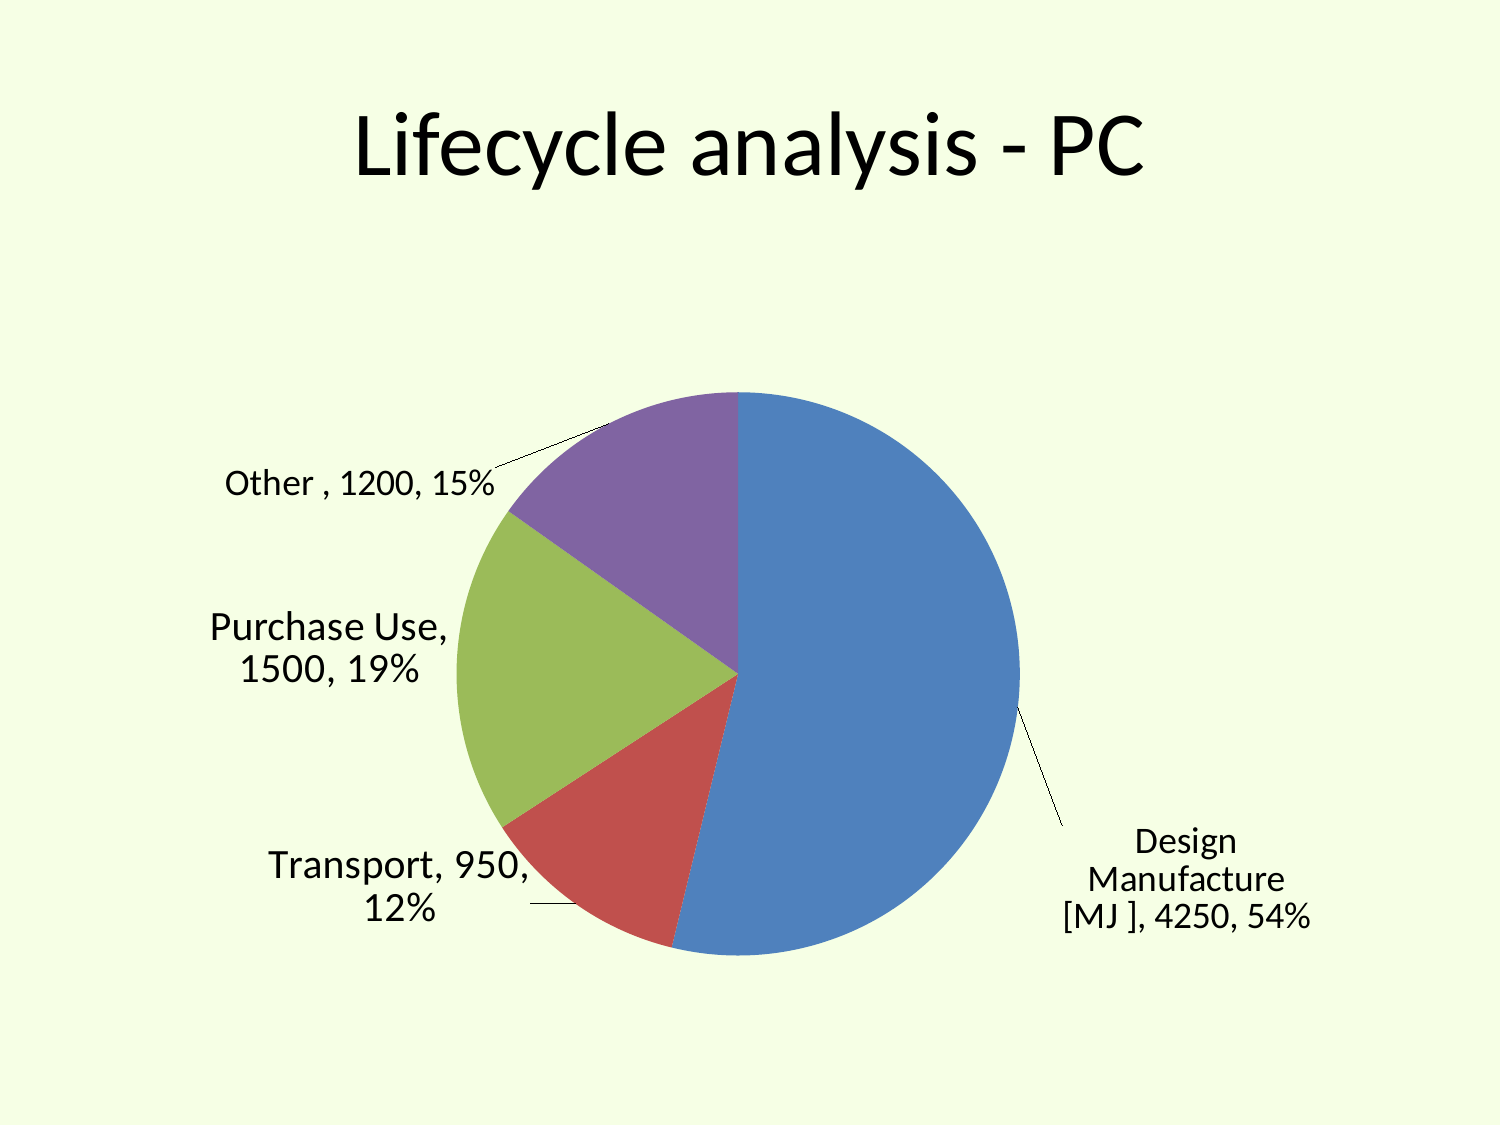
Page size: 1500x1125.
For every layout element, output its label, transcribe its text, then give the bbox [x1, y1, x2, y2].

chart [74, 212, 1363, 1125]
title Lifecycle analysis - PC [75, 45, 1425, 233]
